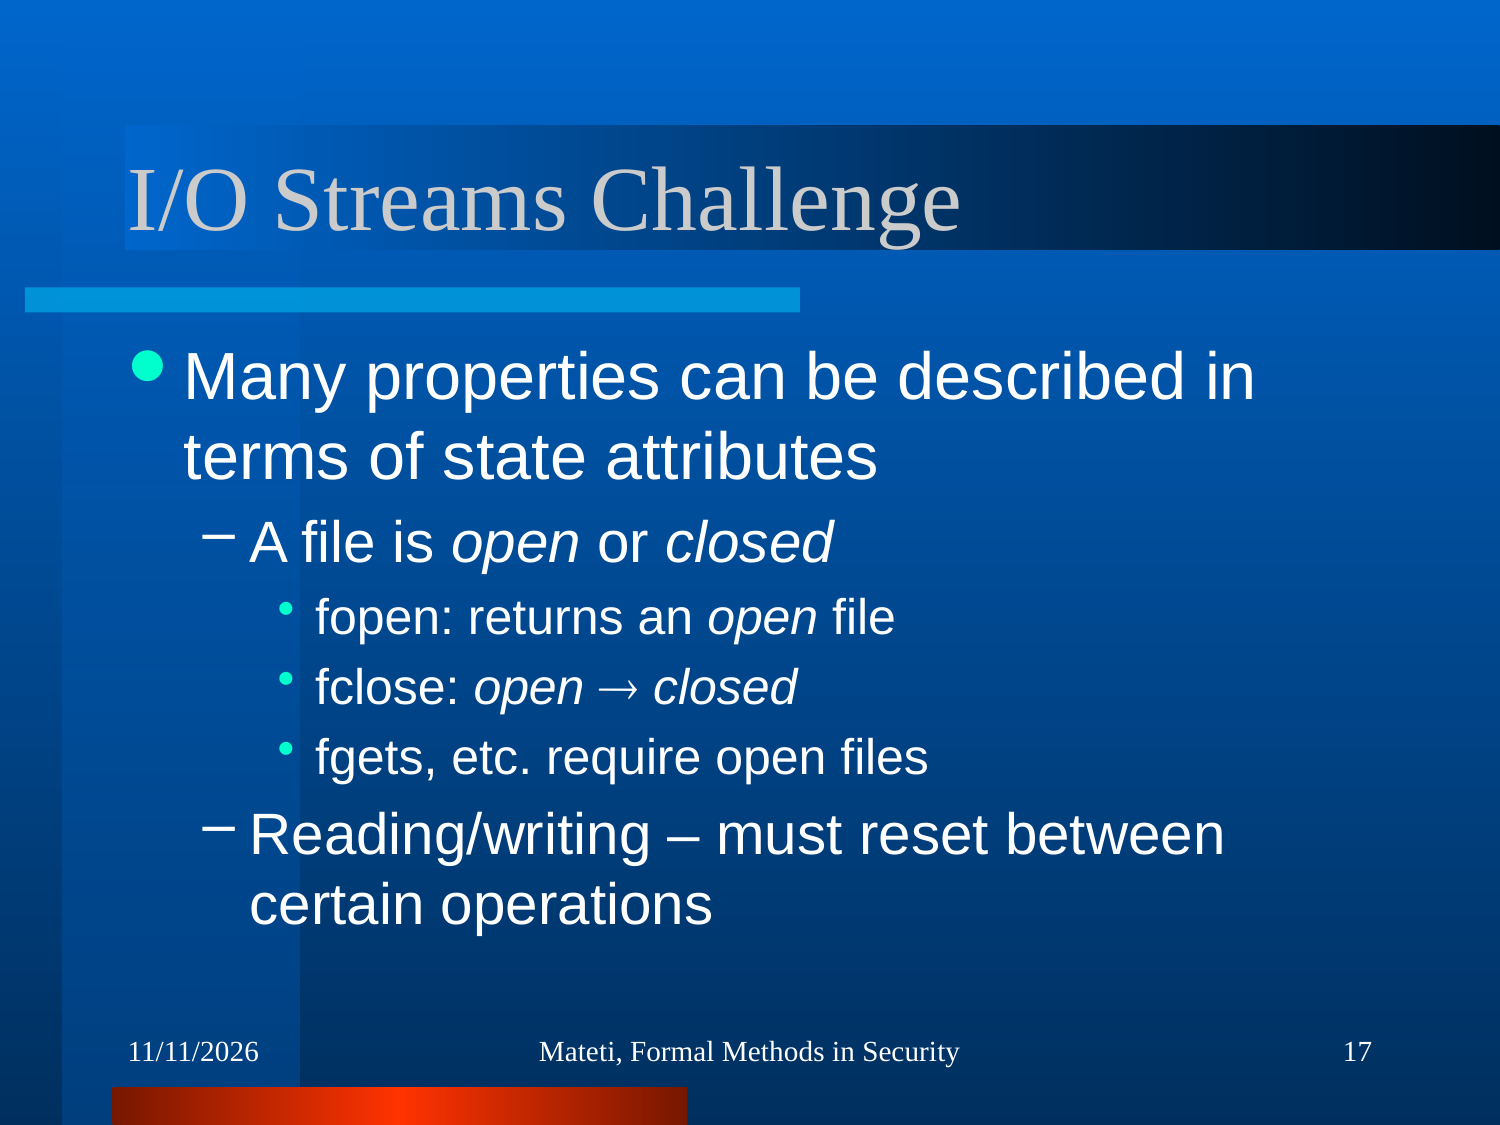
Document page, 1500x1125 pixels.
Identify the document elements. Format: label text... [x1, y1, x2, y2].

footer Mateti, Formal Methods in Security [512, 1012, 988, 1088]
list Many properties can be described in terms of state attributes A file is open or closed fopen: returns an open file fclose: open  closed fgets, etc. require open files Reading/writing – must reset between certain operations [112, 324, 1388, 1001]
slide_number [112, 1012, 426, 1088]
slide_number 17 [1074, 1012, 1388, 1088]
title I/O Streams Challenge [112, 99, 1388, 288]
